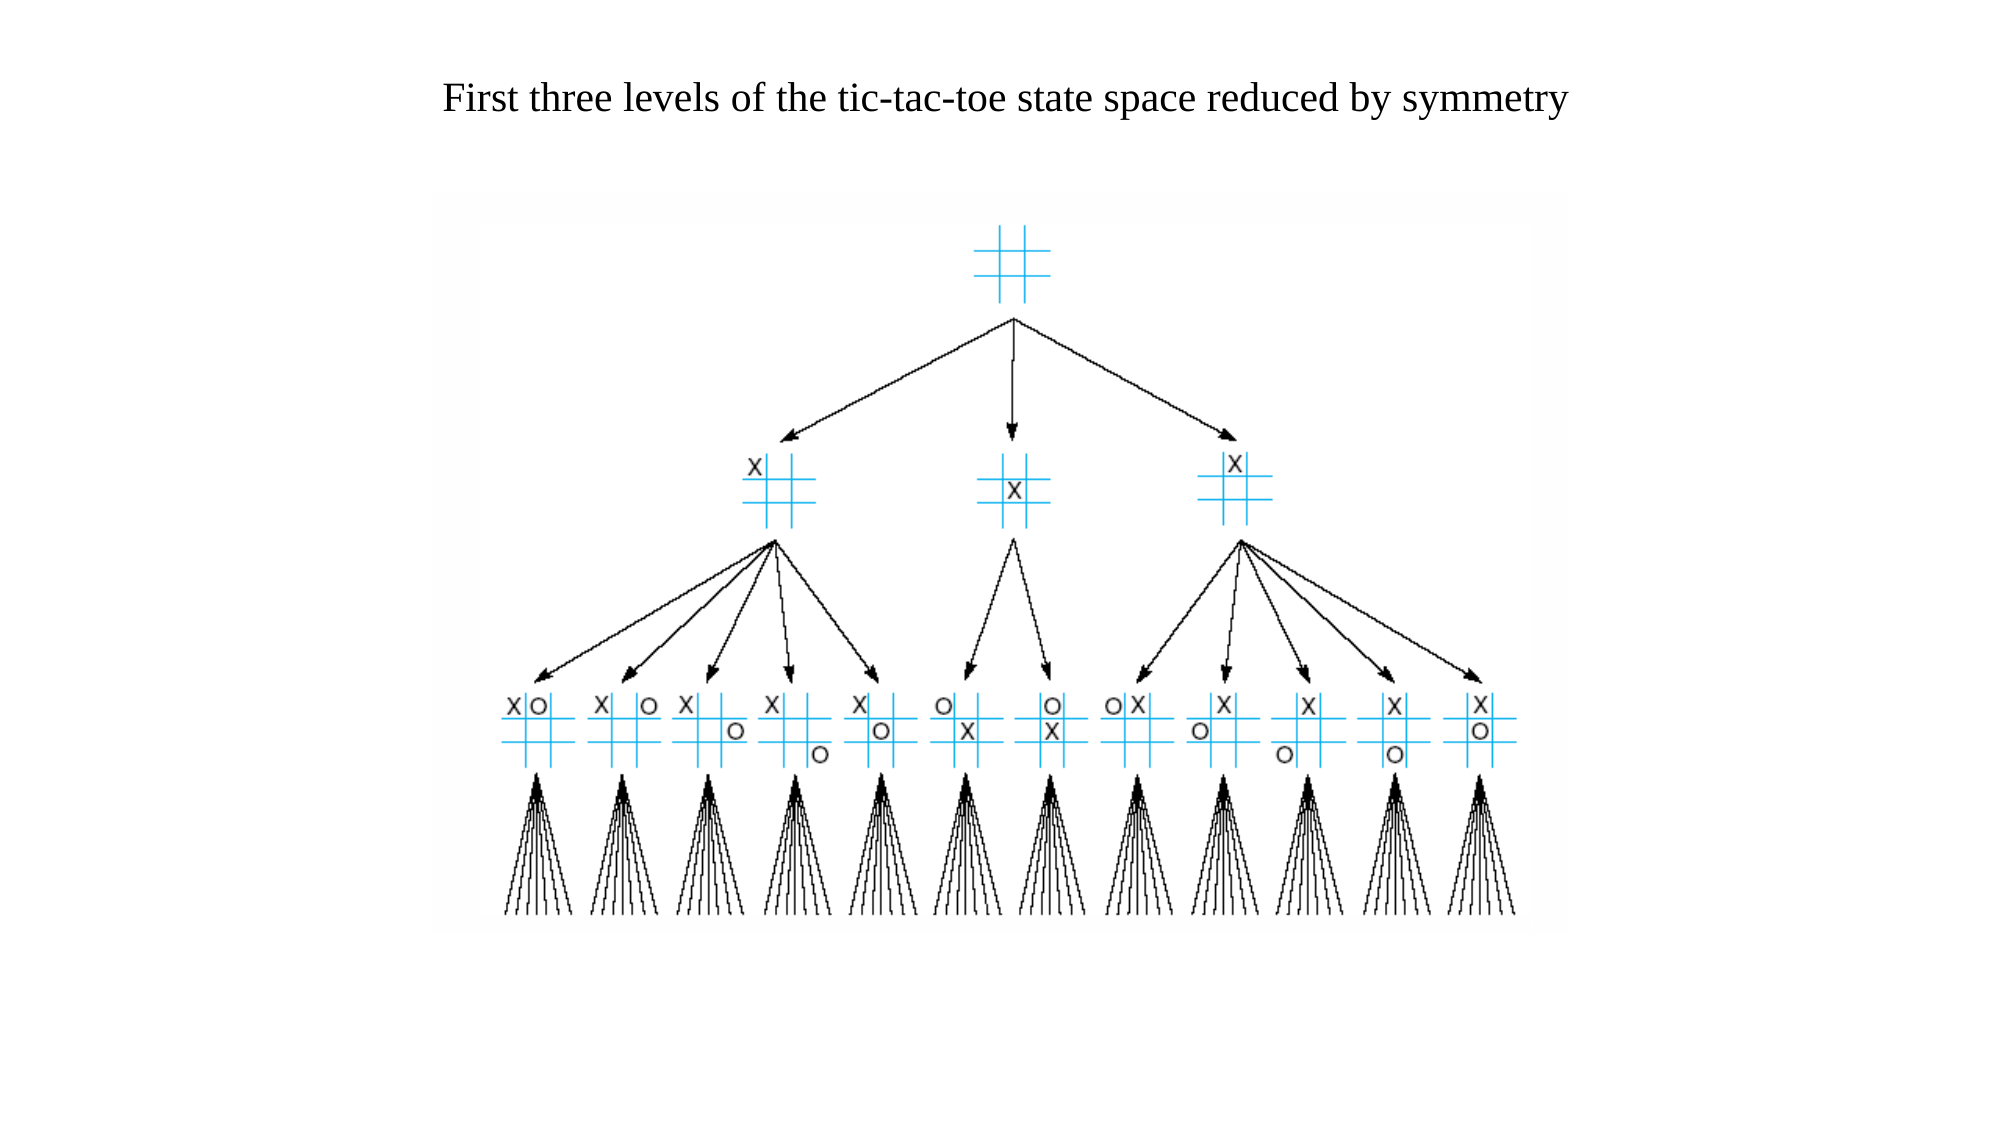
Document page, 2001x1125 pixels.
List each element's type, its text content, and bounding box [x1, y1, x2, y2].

picture [433, 191, 1567, 934]
text_box First three levels of the tic-tac-toe state space reduced by symmetry [312, 62, 1700, 128]
